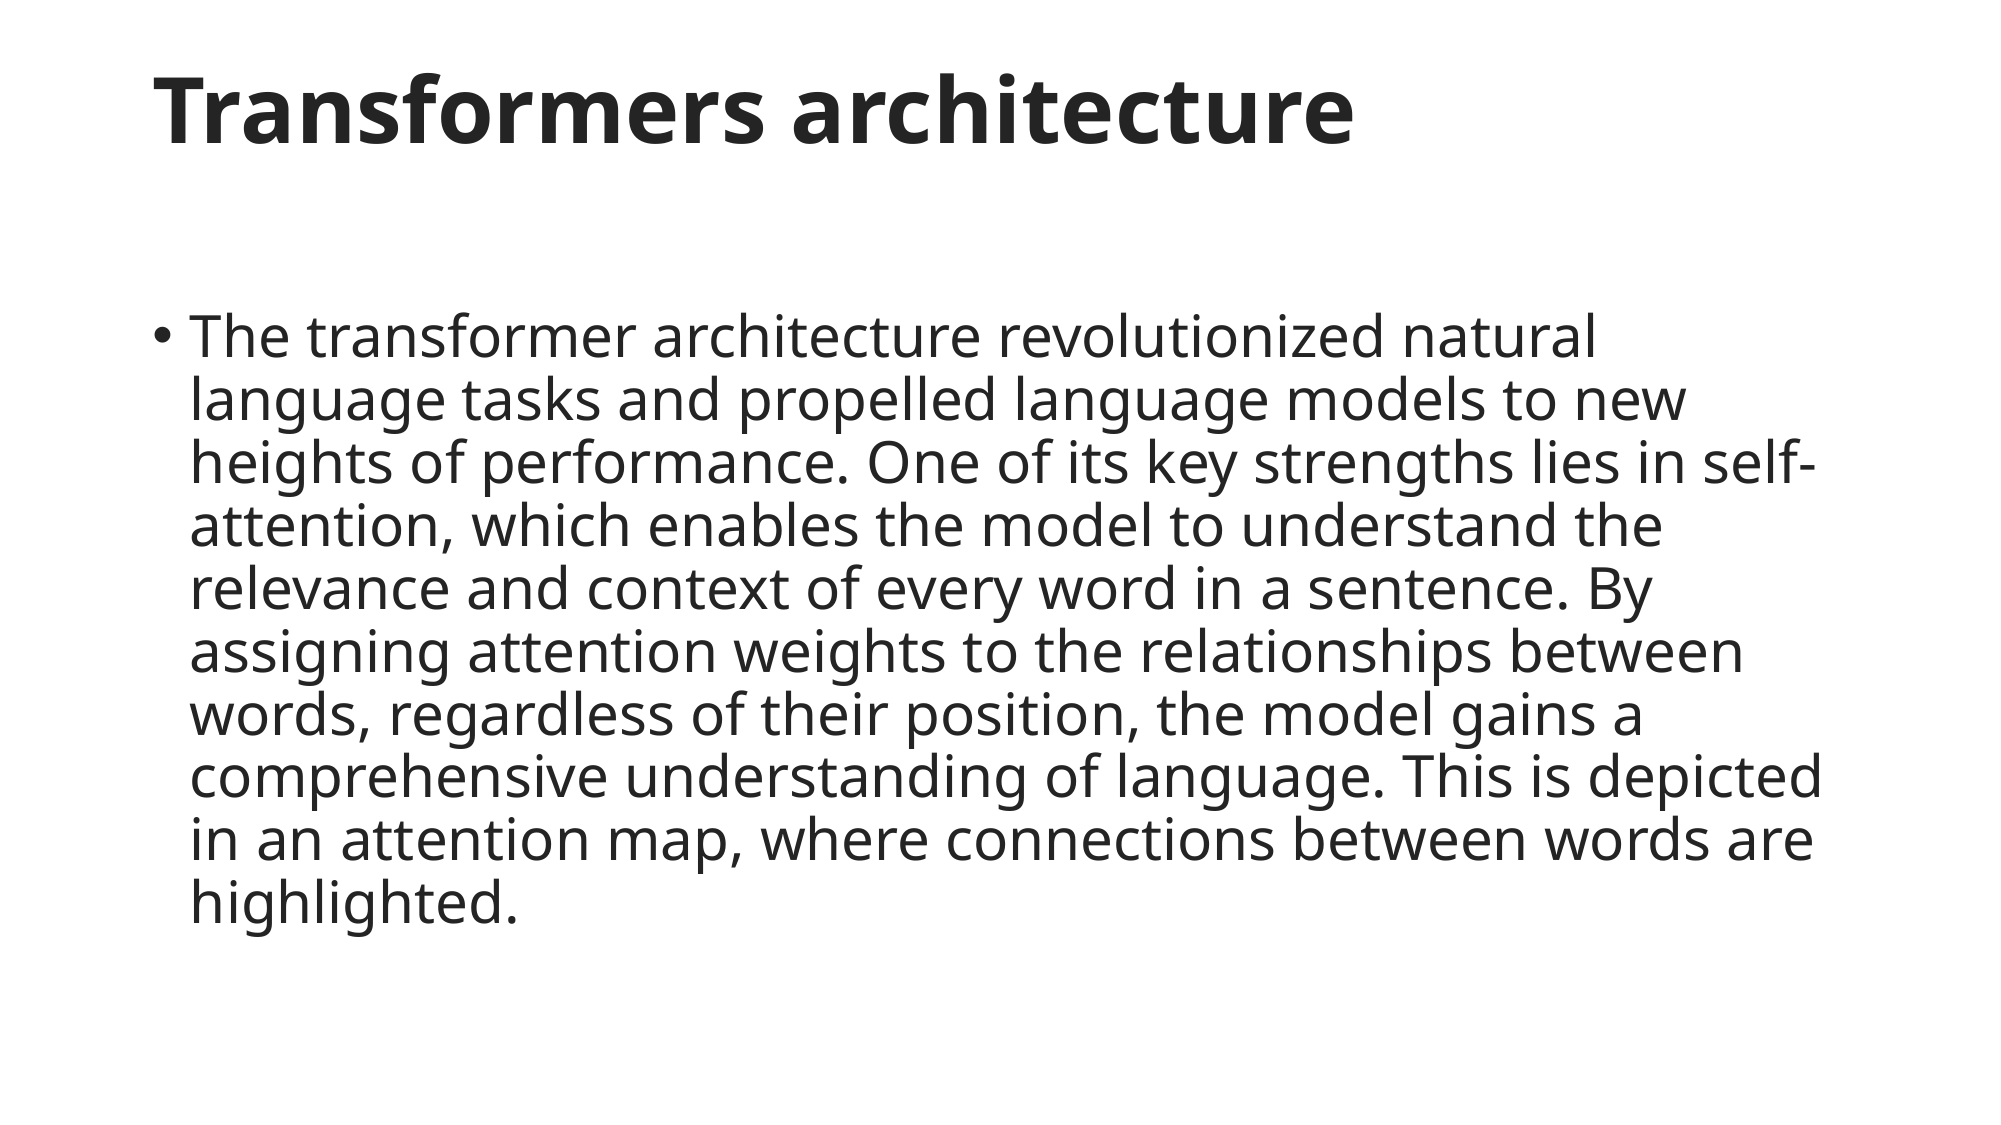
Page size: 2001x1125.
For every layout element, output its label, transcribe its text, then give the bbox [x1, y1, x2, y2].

title Transformers architecture [137, 59, 1863, 278]
list The transformer architecture revolutionized natural language tasks and propelled language models to new heights of performance. One of its key strengths lies in self-attention, which enables the model to understand the relevance and context of every word in a sentence. By assigning attention weights to the relationships between words, regardless of their position, the model gains a comprehensive understanding of language. This is depicted in an attention map, where connections between words are highlighted. [137, 299, 1863, 1014]
